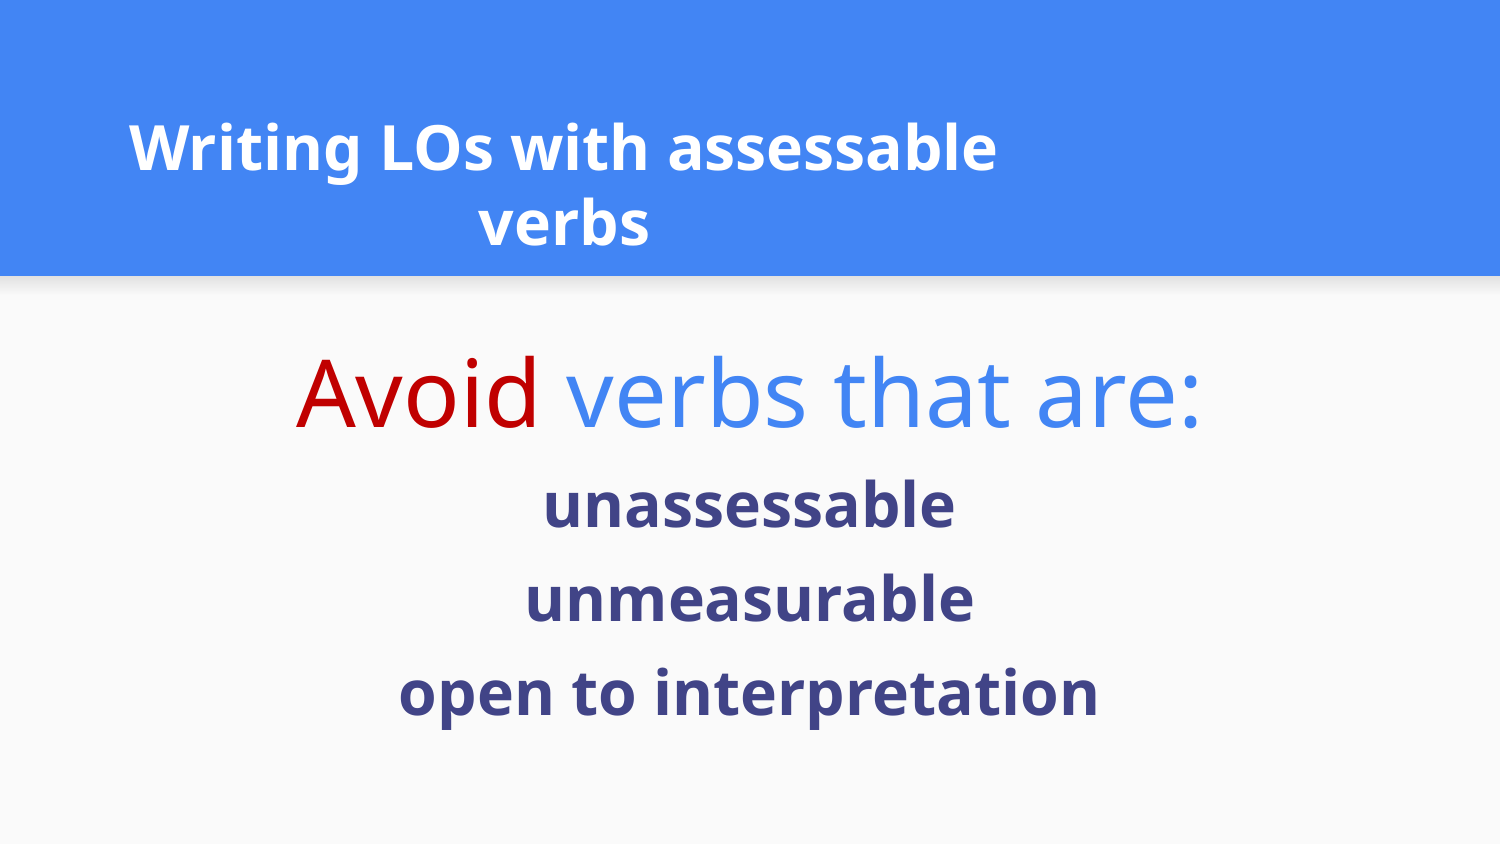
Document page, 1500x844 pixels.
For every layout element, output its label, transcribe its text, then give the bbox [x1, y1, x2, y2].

title Writing LOs with assessable verbs [40, 96, 1089, 167]
list Avoid verbs that are: unassessable unmeasurable open to interpretation [148, 247, 1352, 814]
